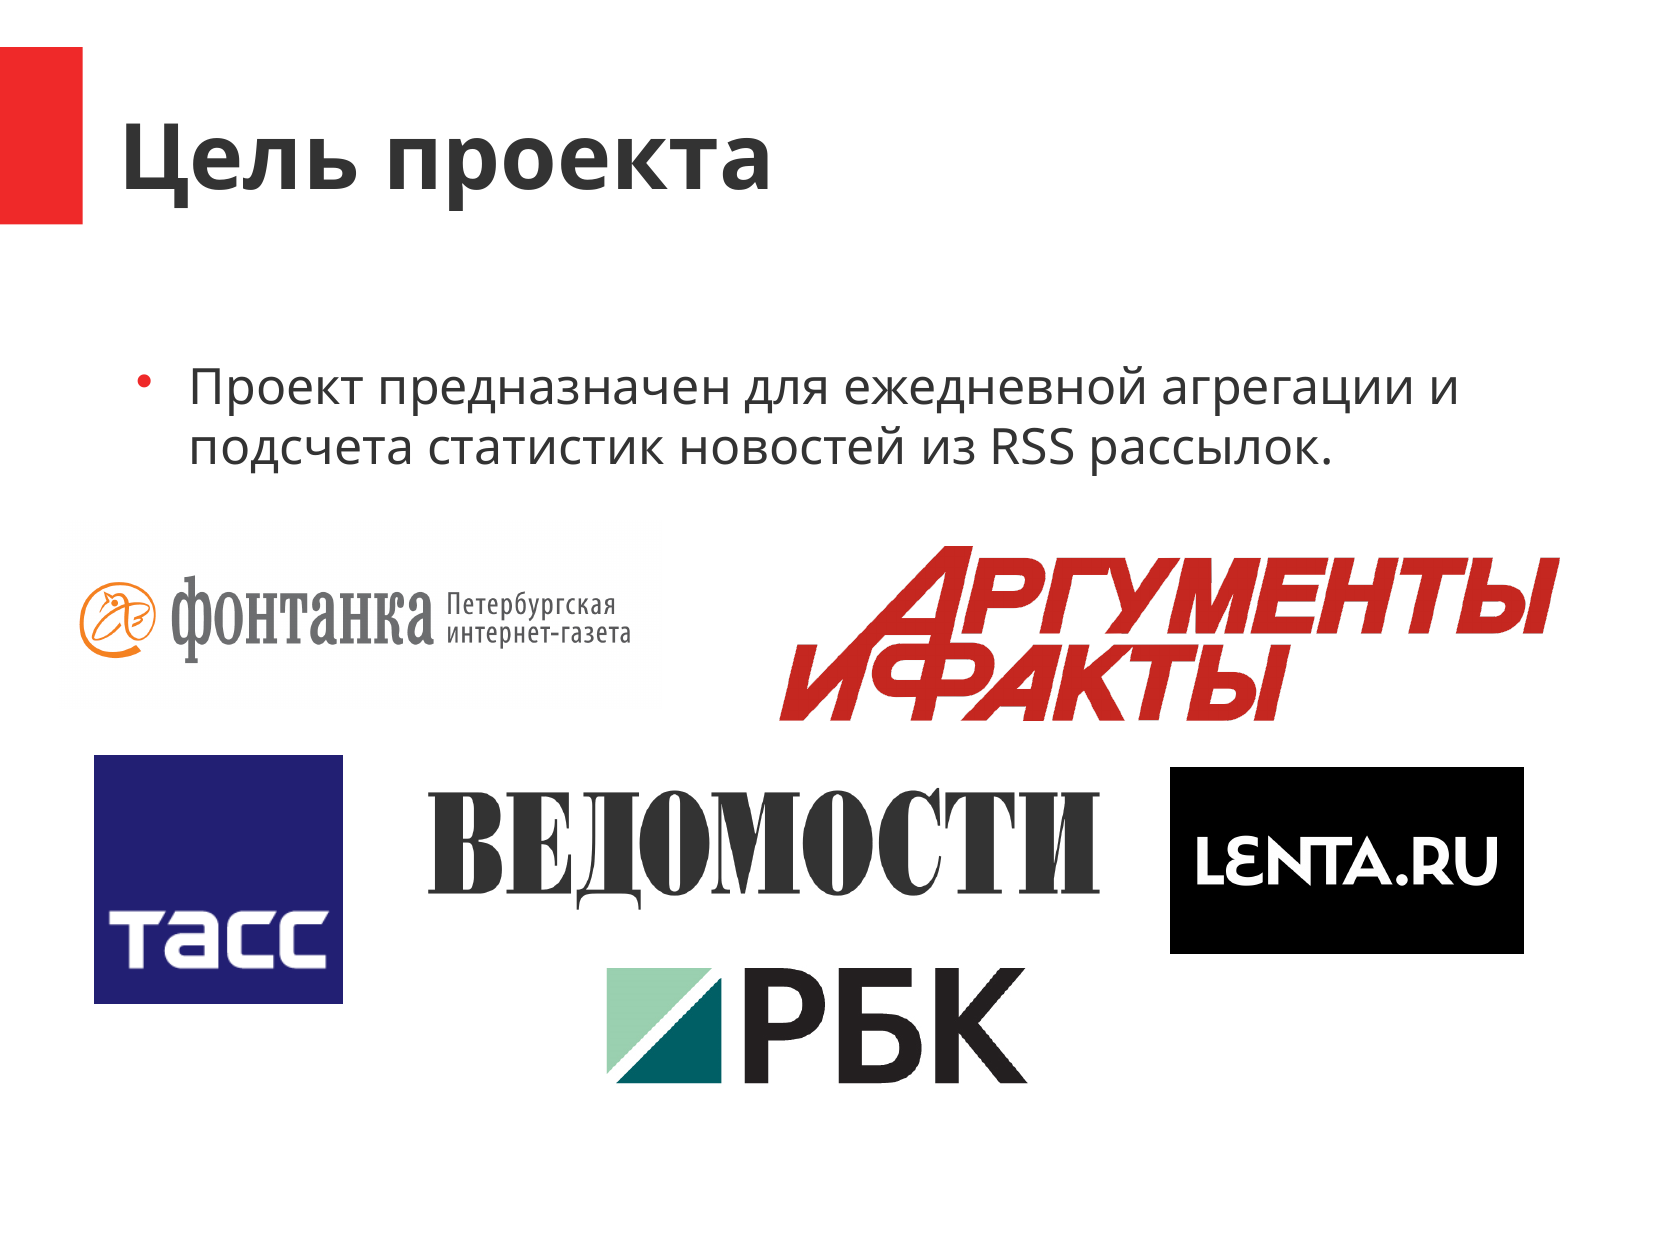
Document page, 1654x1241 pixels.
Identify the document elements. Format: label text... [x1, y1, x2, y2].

picture [58, 520, 663, 709]
picture [94, 755, 343, 1005]
picture [578, 939, 1055, 1111]
picture [779, 546, 1560, 721]
picture [1170, 767, 1524, 954]
picture [413, 776, 1111, 910]
text_box Цель проекта [118, 49, 1571, 257]
text_box Проект предназначен для ежедневной агрегации и подсчета статистик новостей из RSS рассылок. [118, 354, 1536, 1074]
